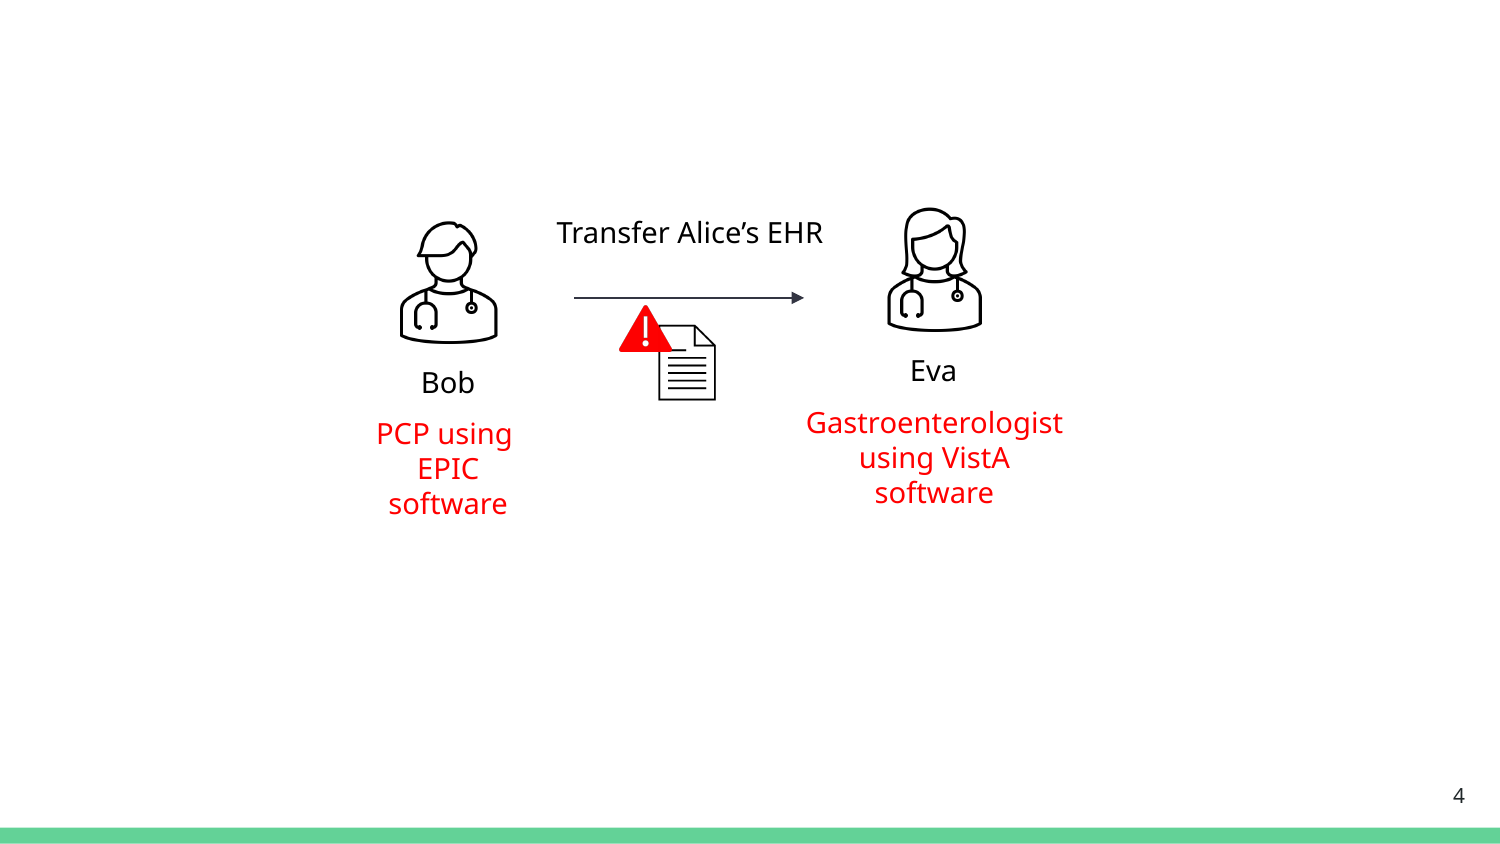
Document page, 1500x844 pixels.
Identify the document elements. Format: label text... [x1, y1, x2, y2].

picture [616, 299, 733, 409]
picture [372, 207, 524, 358]
text_box PCP using EPIC software [339, 407, 558, 528]
slide_number 4 [1389, 764, 1480, 830]
text_box Gastroenterologist using VistA software [785, 397, 1084, 517]
text_box Eva [895, 355, 975, 395]
text_box Bob [406, 365, 491, 407]
picture [859, 194, 1010, 346]
text_box Transfer Alice’s EHR [541, 207, 841, 257]
